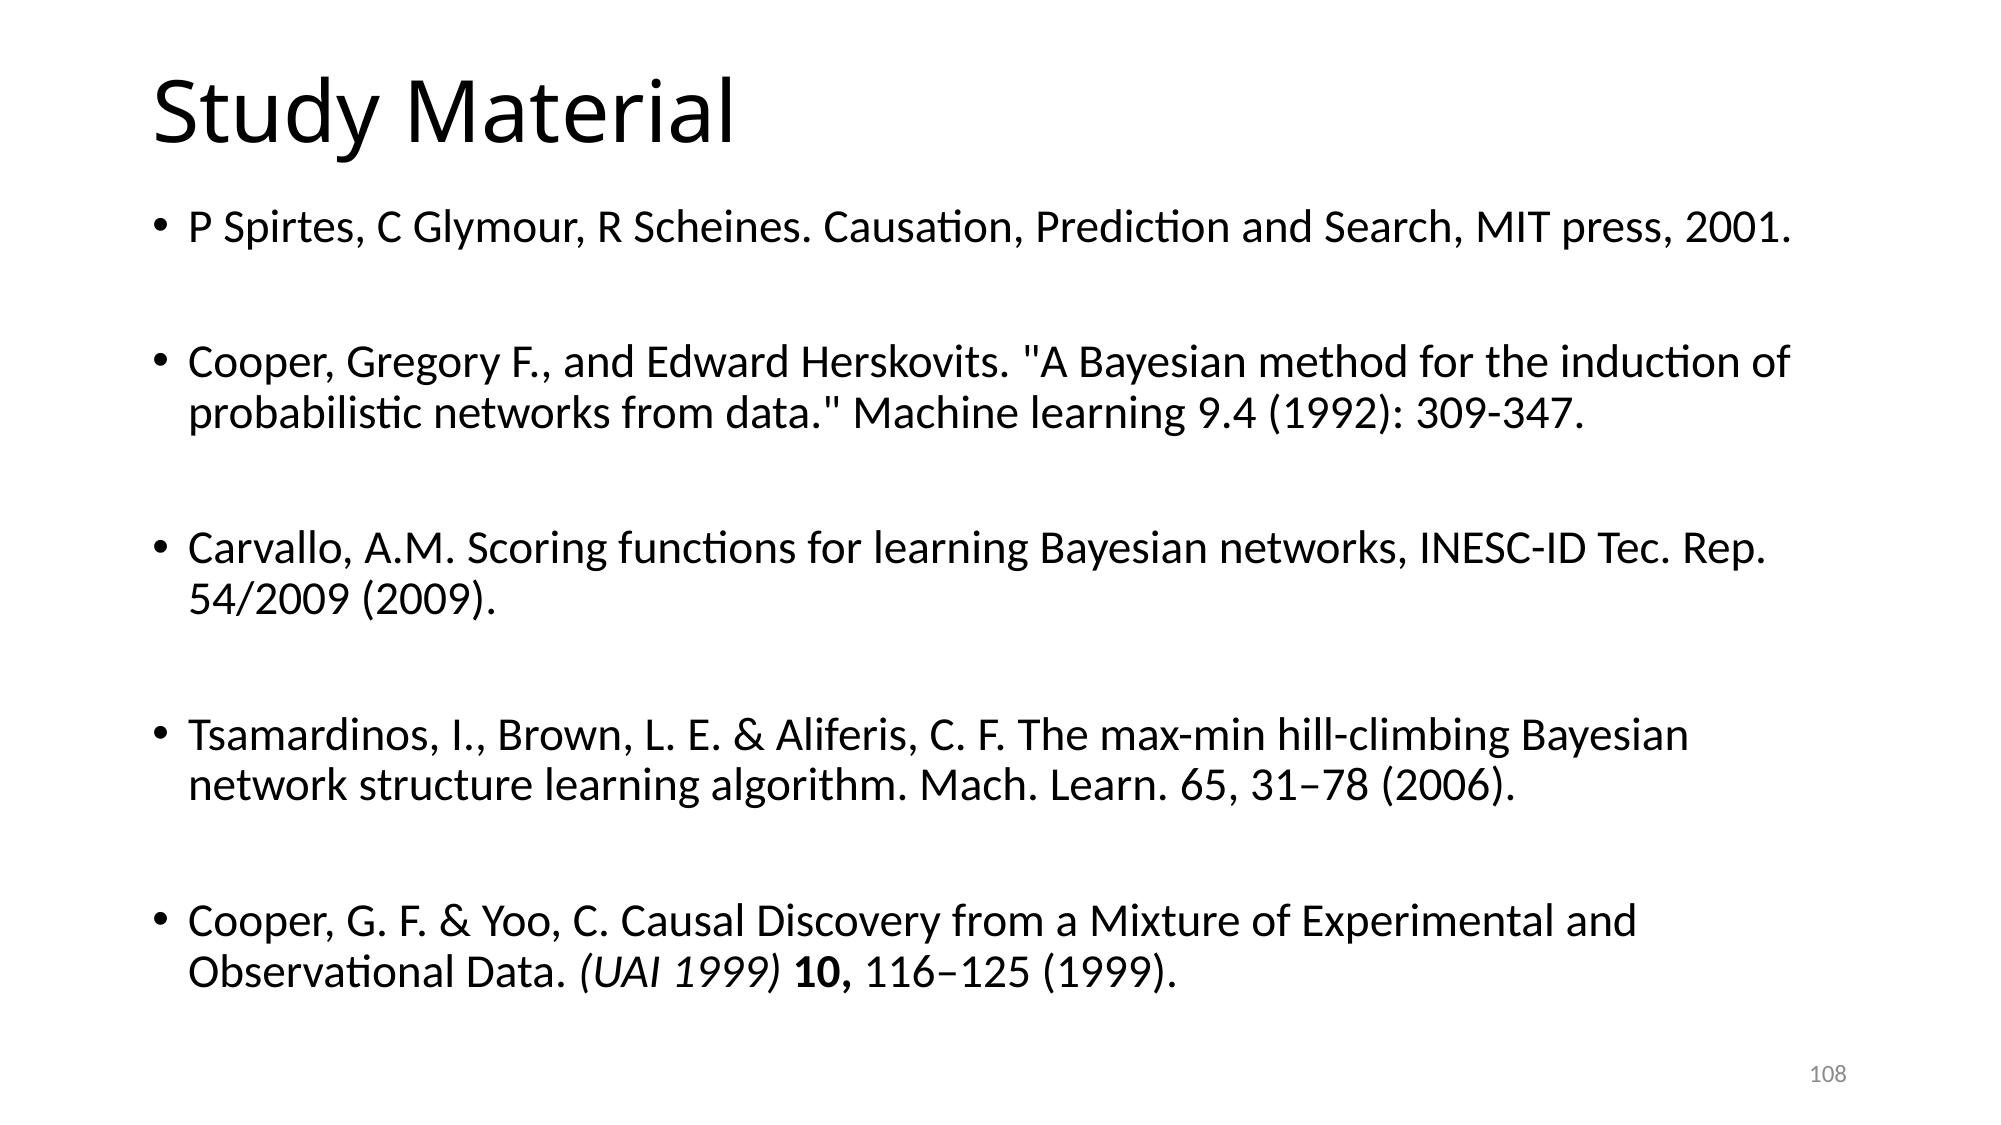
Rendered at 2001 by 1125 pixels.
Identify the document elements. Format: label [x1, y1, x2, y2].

slide_number [1412, 1042, 1863, 1103]
list [137, 194, 1863, 1014]
title [137, 59, 1863, 169]
